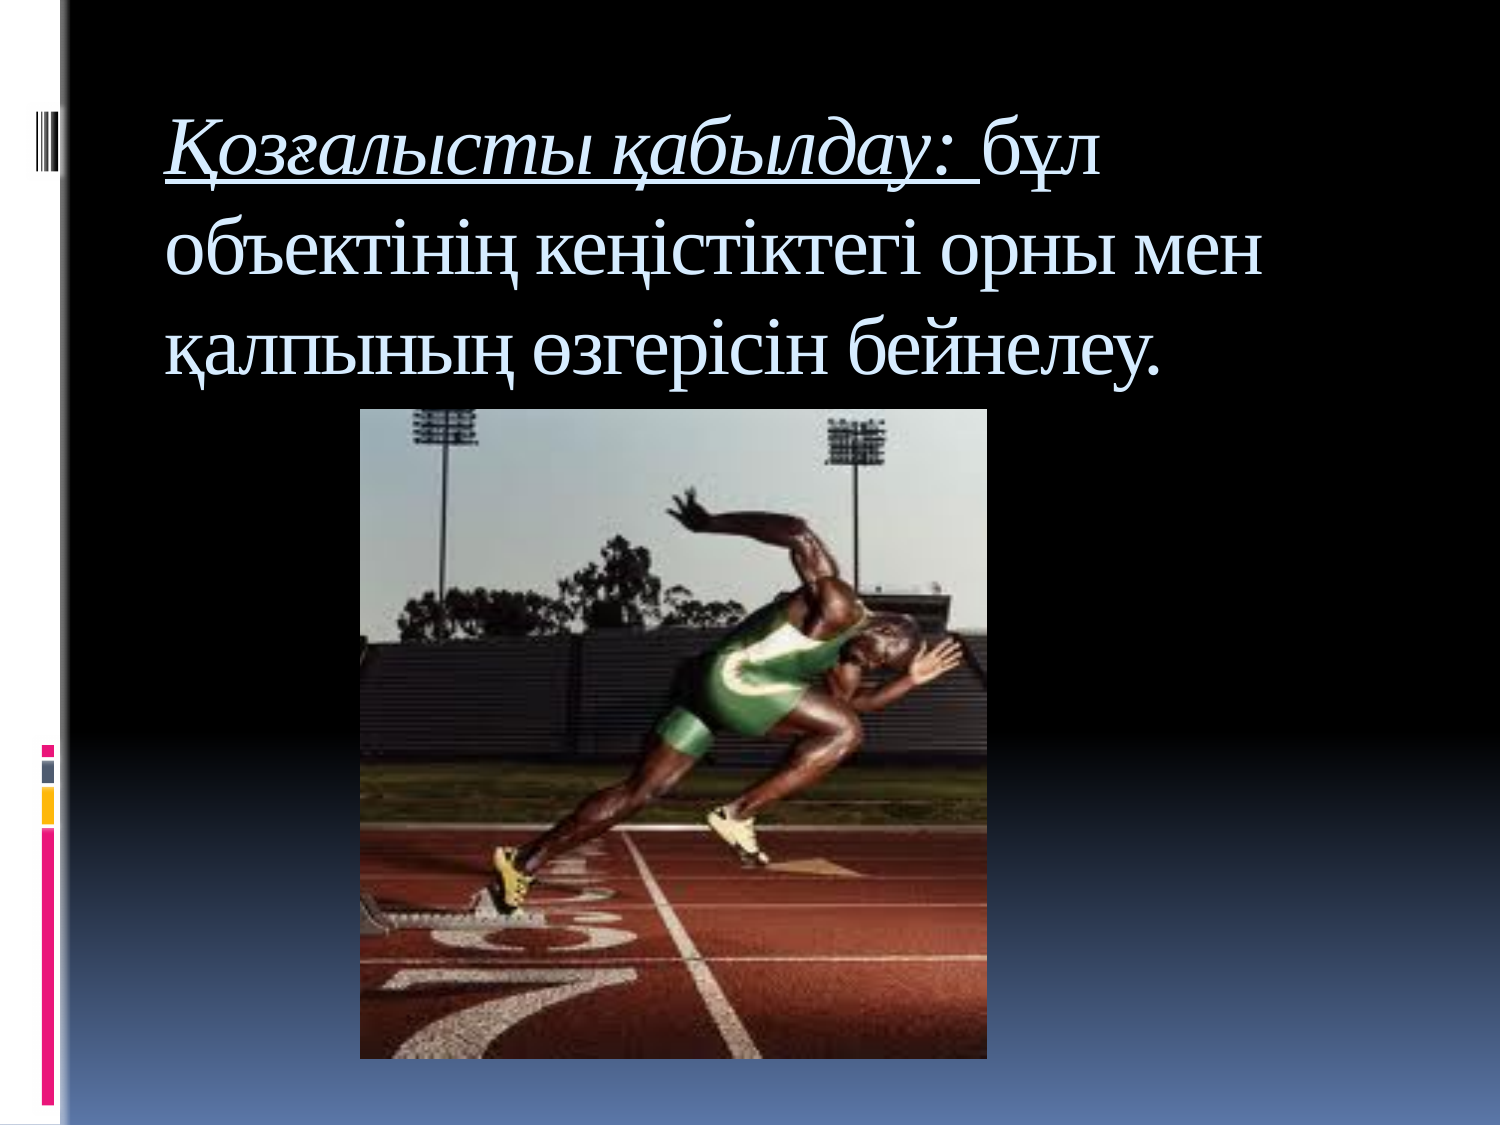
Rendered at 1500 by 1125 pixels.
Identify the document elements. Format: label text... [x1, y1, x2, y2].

picture [359, 408, 987, 1059]
title Қозғалысты қабылдау: бұл объектінің кеңістіктегі орны мен қалпының өзгерісін бейнелеу. [150, 83, 1425, 234]
